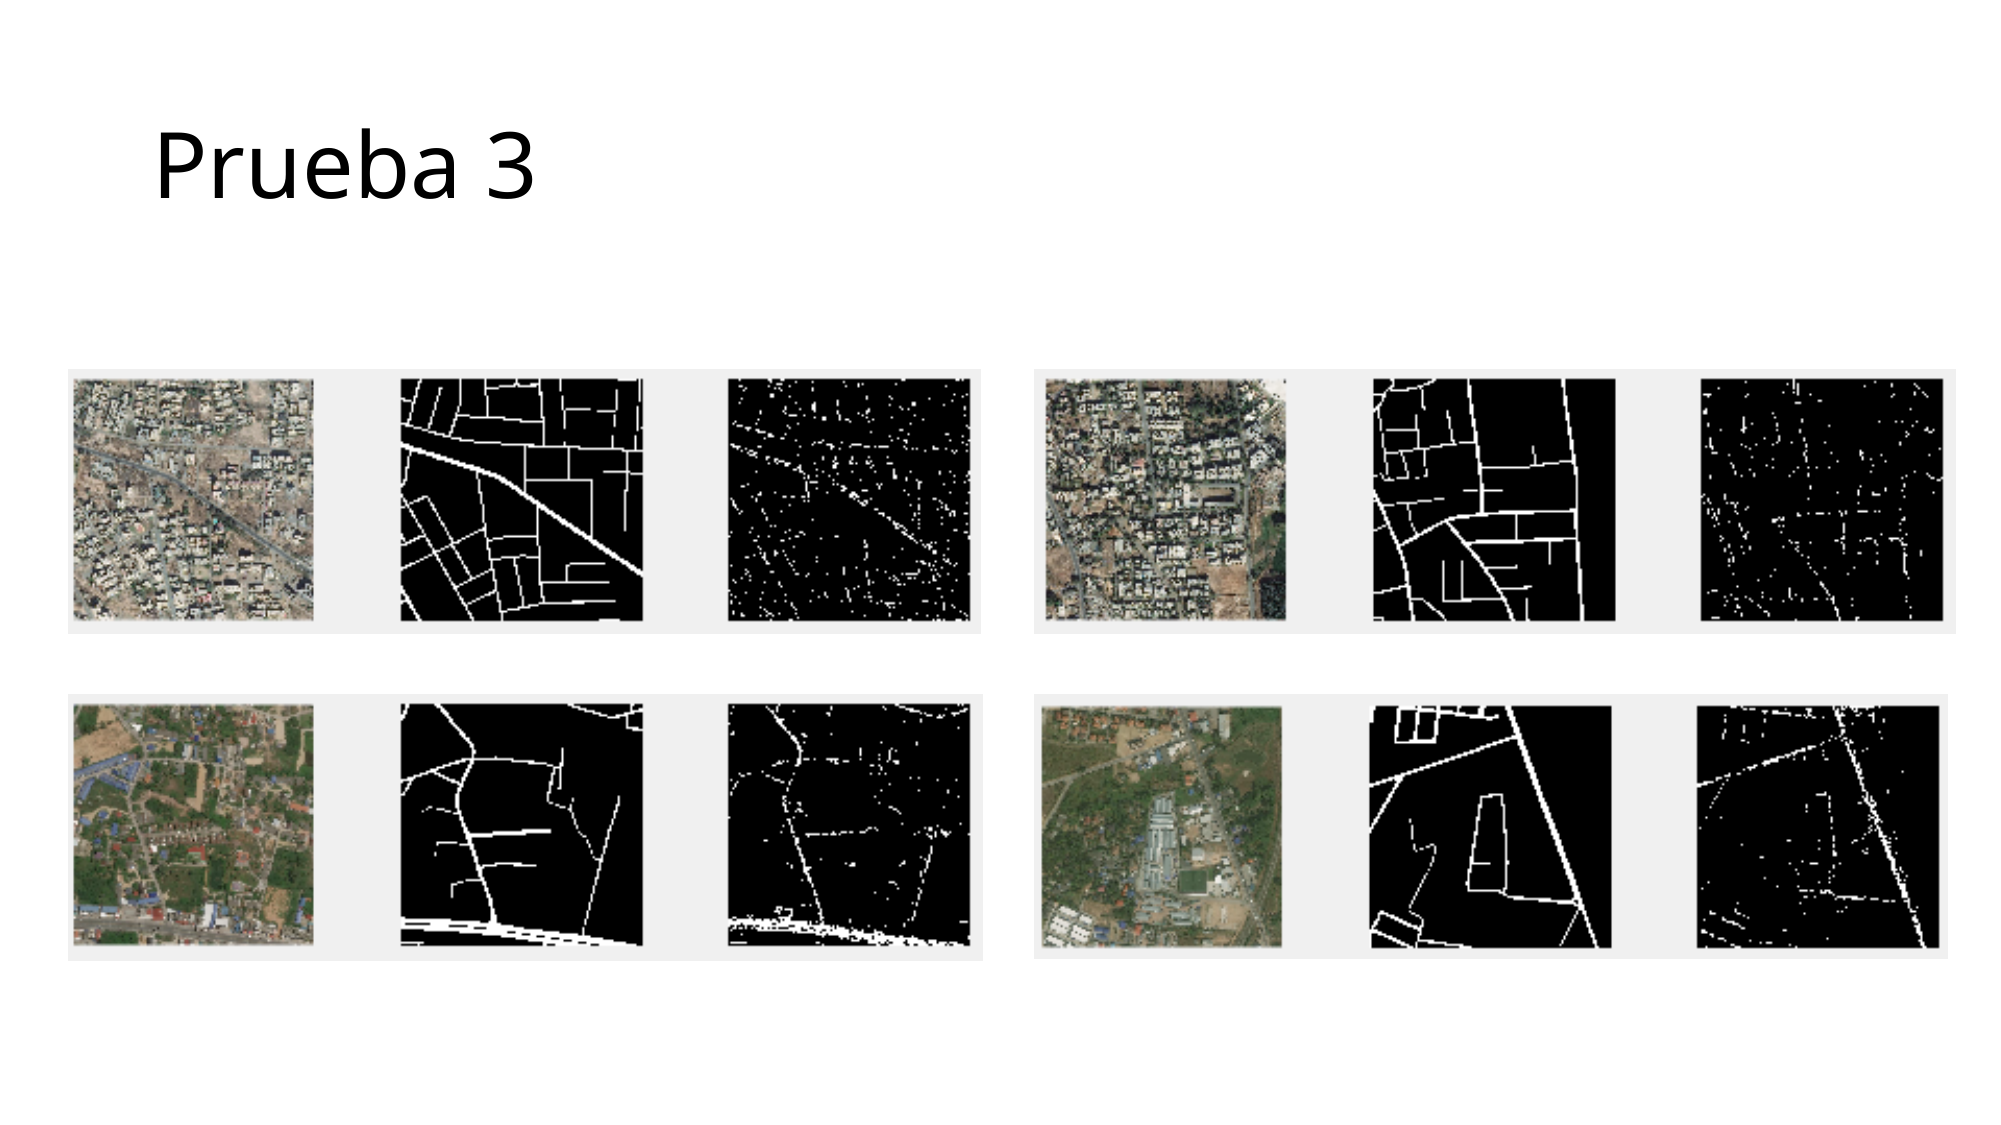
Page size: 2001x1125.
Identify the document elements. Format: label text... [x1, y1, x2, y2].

picture [68, 693, 983, 961]
picture [1034, 693, 1948, 959]
picture [1034, 369, 1956, 634]
title Prueba 3 [137, 59, 1863, 278]
picture [68, 369, 981, 634]
